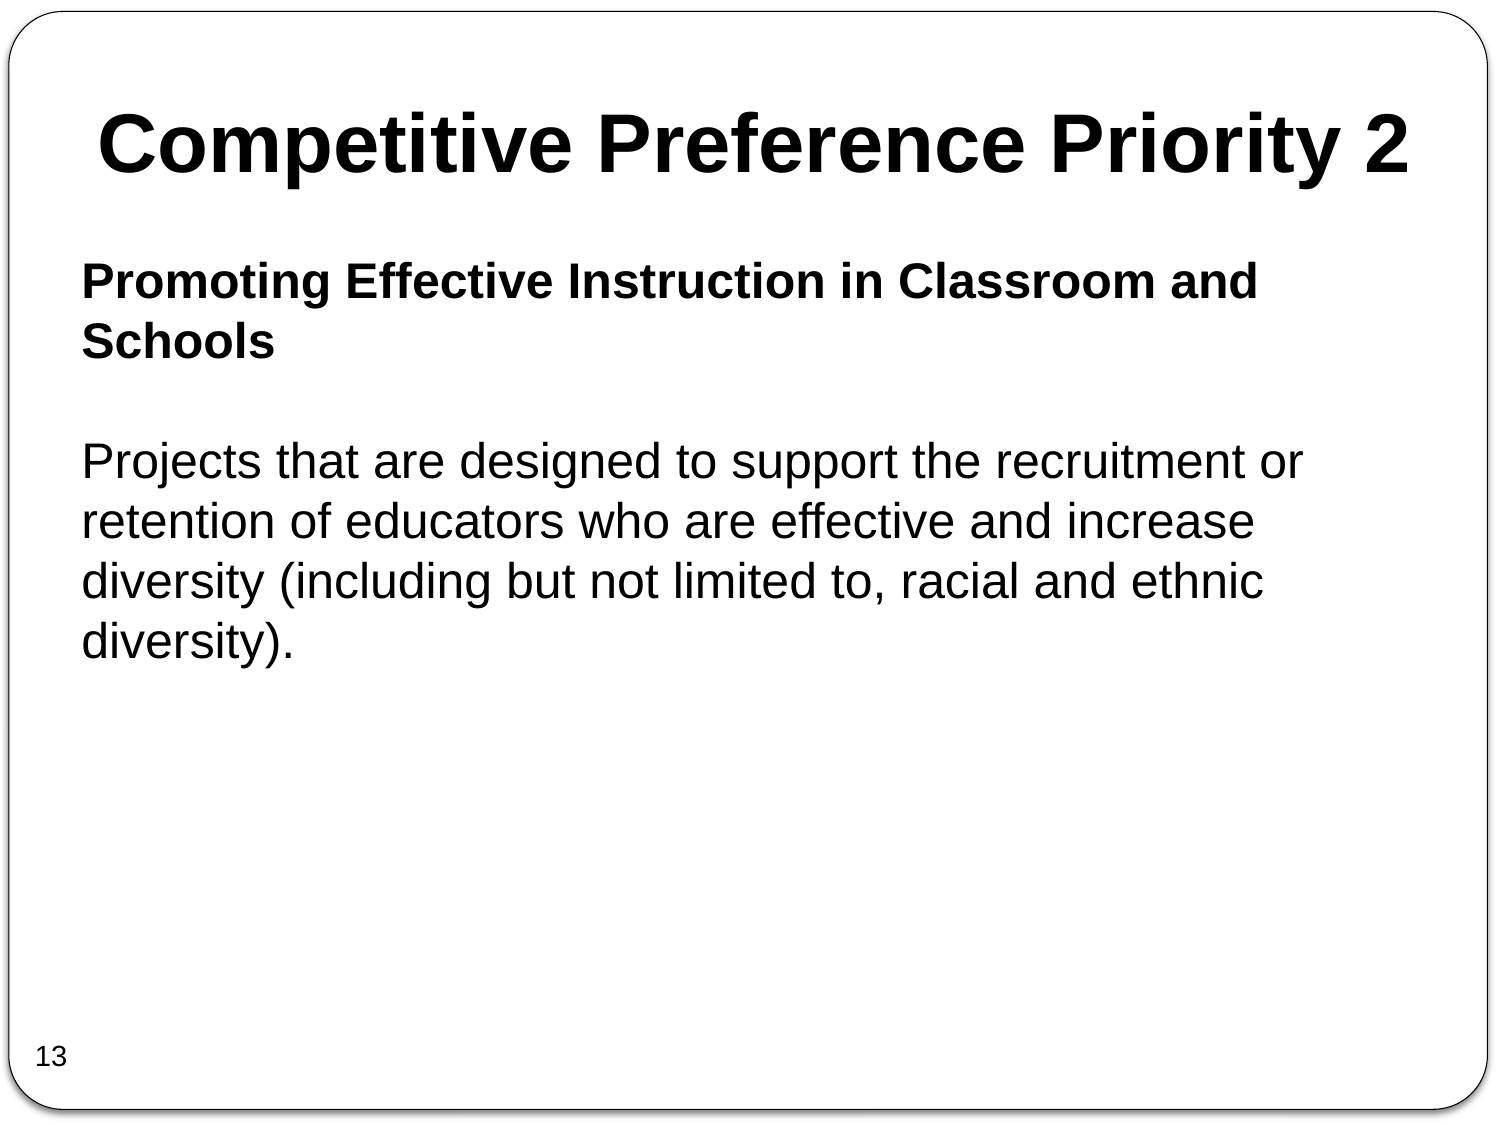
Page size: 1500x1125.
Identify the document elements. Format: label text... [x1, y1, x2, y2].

text_box Competitive Preference Priority 2 [72, 37, 1438, 187]
slide_number 13 [23, 1018, 94, 1094]
text_box [72, 187, 1463, 1075]
text_box Promoting Effective Instruction in Classroom and Schools Projects that are designed to support the recruitment or retention of educators who are effective and increase diversity (including but not limited to, racial and ethnic diversity). [66, 241, 1417, 736]
